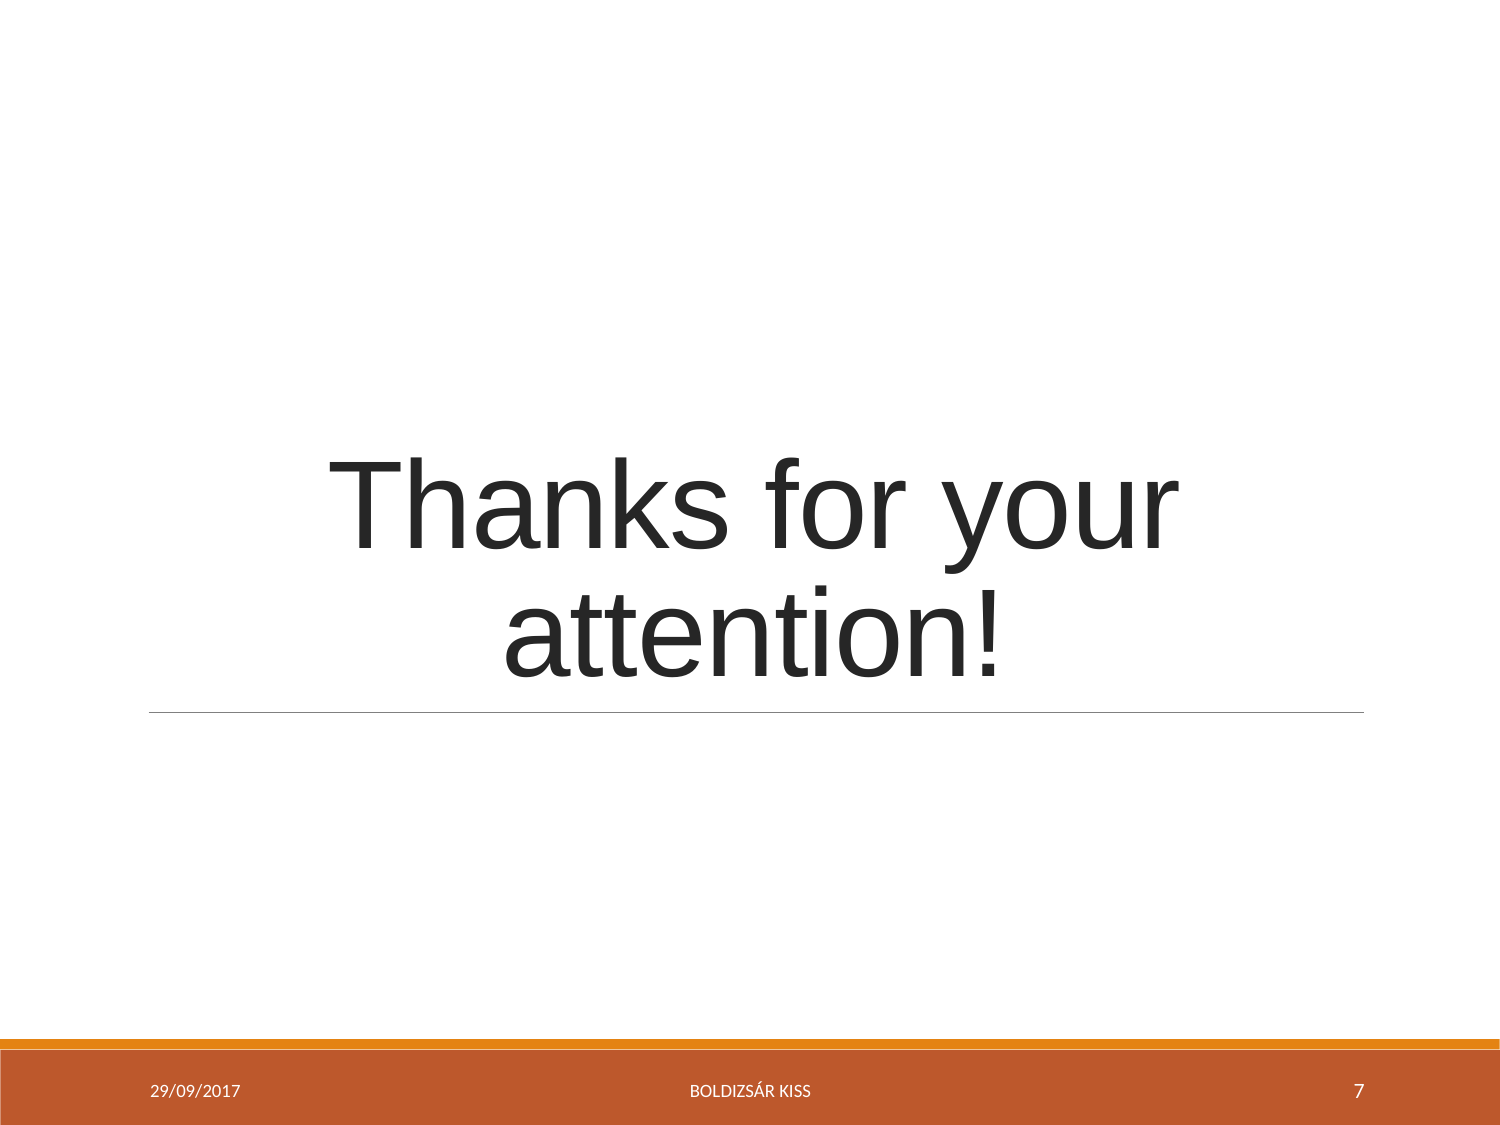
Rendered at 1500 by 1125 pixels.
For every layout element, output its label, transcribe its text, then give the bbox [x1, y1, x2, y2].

slide_number 7 [1218, 1059, 1380, 1120]
title Thanks for your attention! [135, 124, 1373, 710]
footer Boldizsár Kiss [453, 1059, 1047, 1120]
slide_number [135, 1059, 440, 1120]
